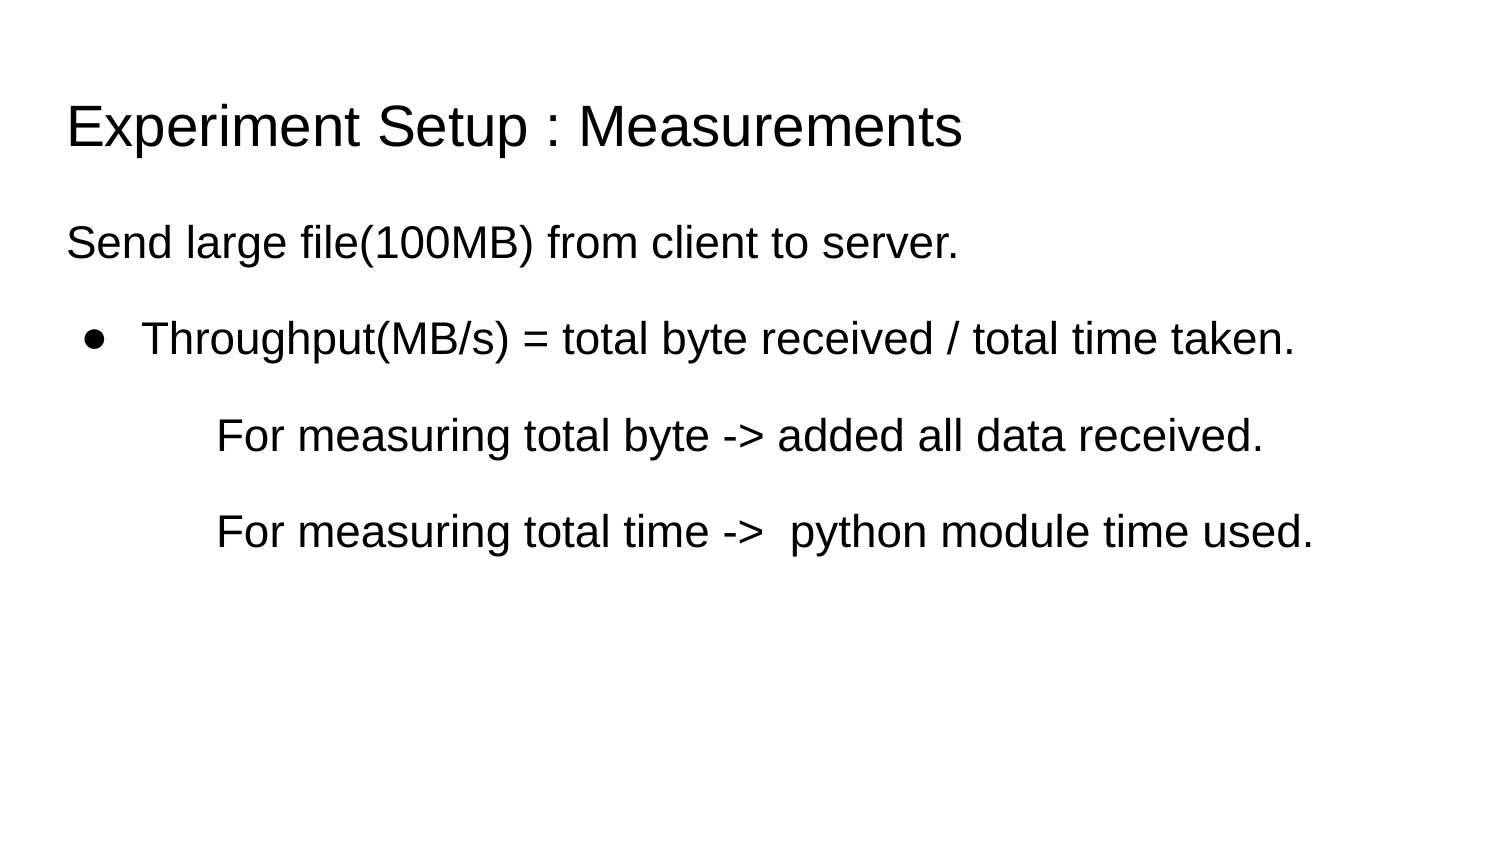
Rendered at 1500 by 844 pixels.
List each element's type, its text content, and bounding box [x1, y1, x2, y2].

title Experiment Setup : Measurements [51, 72, 1449, 167]
list Send large file(100MB) from client to server. Throughput(MB/s) = total byte received / total time taken. For measuring total byte -> added all data received. For measuring total time -> python module time used. [51, 189, 1449, 750]
